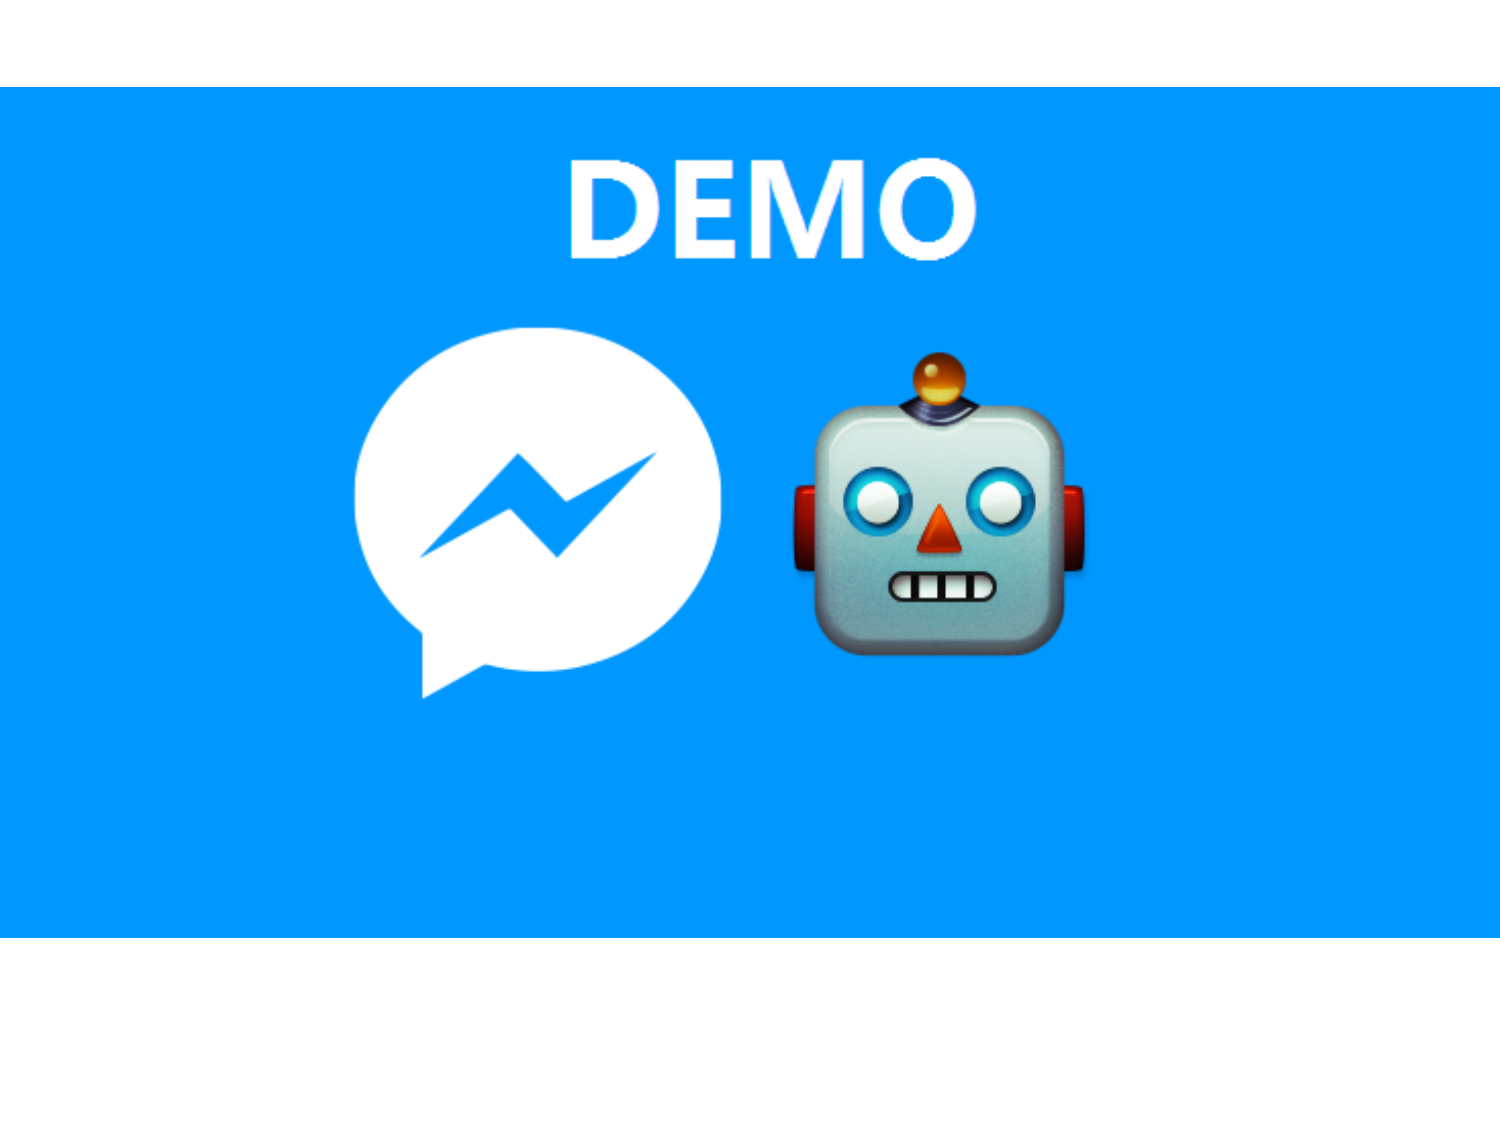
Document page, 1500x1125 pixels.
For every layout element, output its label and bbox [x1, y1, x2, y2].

list [0, 87, 1500, 938]
